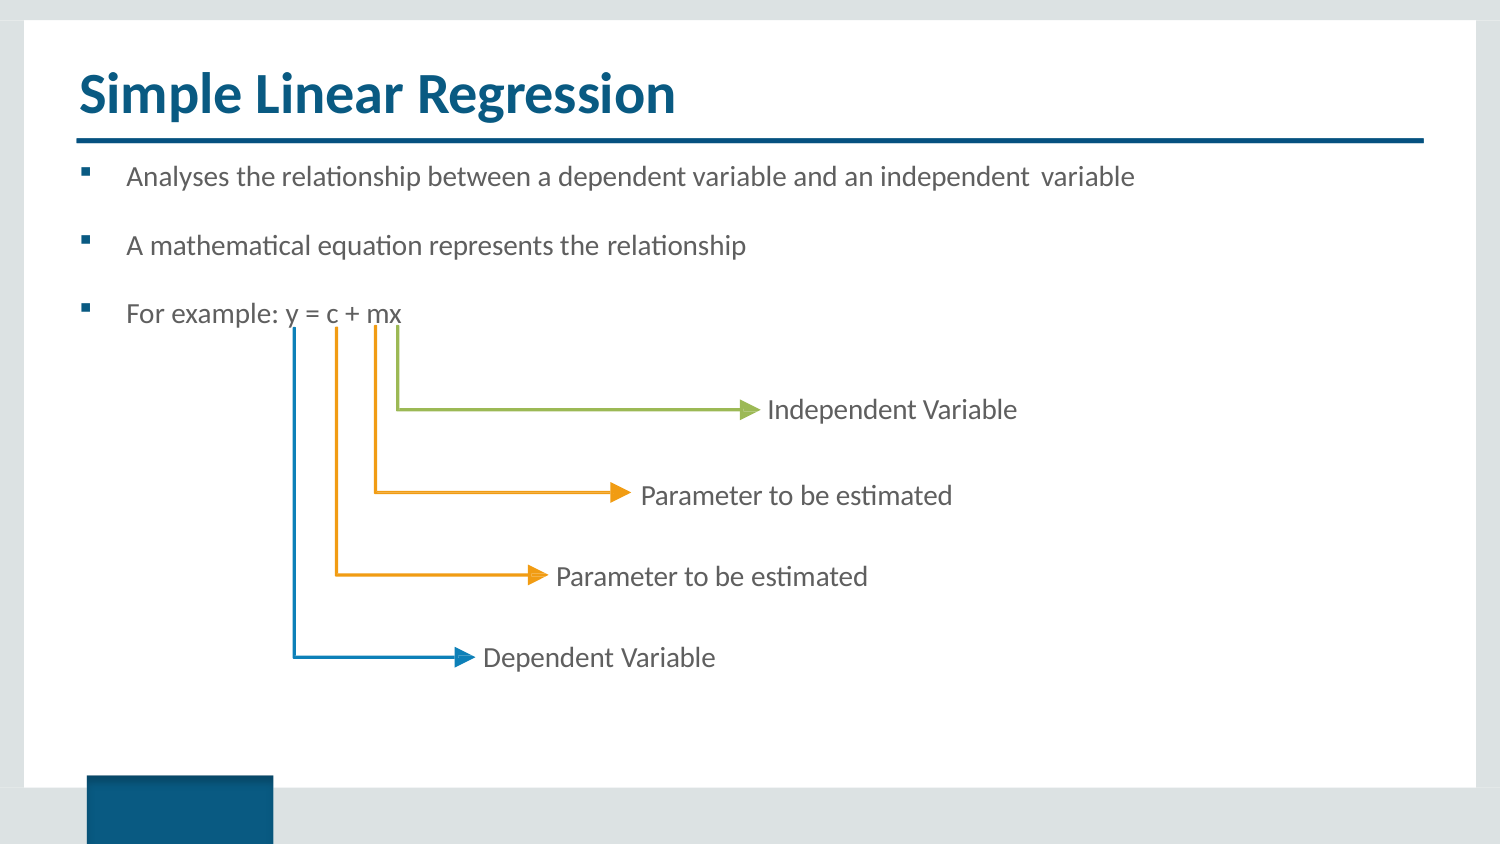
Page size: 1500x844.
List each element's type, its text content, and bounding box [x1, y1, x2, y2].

text_box Analyses the relationship between a dependent variable and an independent variable A mathematical equation represents the relationship For example: y = c + mx Independent Variable Parameter to be estimated Parameter to be estimated Dependent Variable [77, 155, 1146, 673]
text_box [685, 138, 1424, 144]
title Simple Linear Regression [77, 53, 685, 155]
